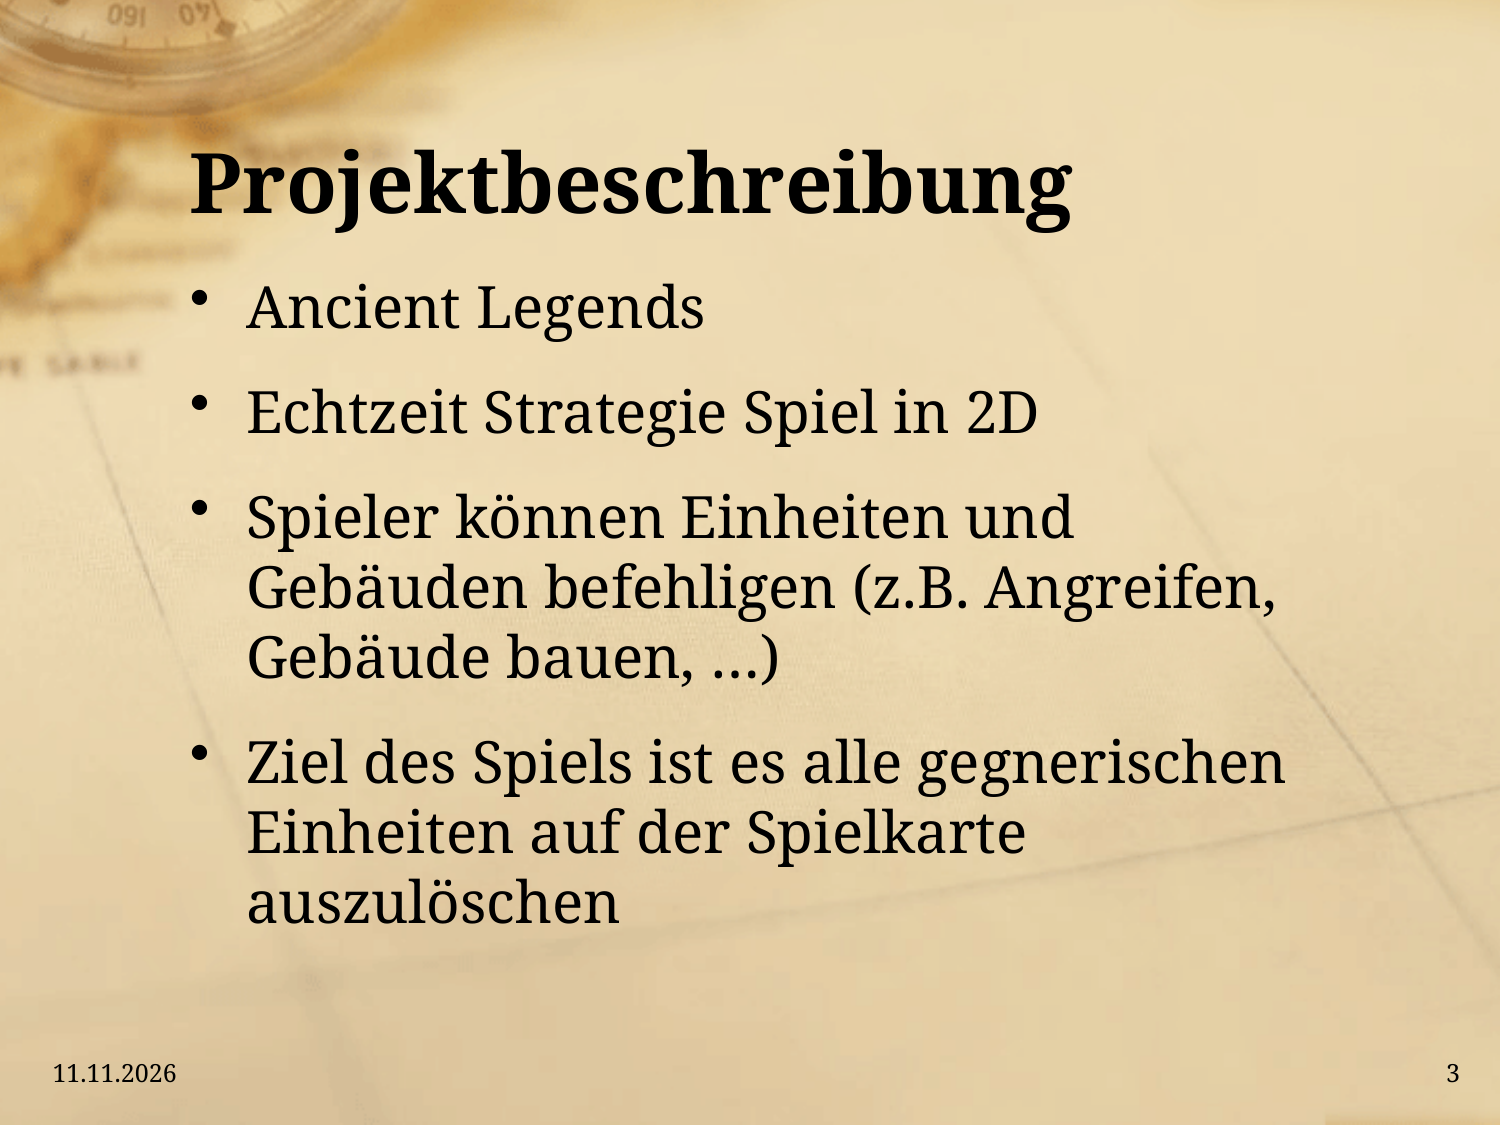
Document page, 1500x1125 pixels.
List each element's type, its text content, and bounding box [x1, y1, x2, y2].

slide_number 3 [1262, 1050, 1475, 1103]
list Ancient Legends Echtzeit Strategie Spiel in 2D Spieler können Einheiten und Gebäuden befehligen (z.B. Angreifen, Gebäude bauen, …) Ziel des Spiels ist es alle gegnerischen Einheiten auf der Spielkarte auszulöschen [174, 262, 1375, 1005]
picture [0, 0, 1500, 1125]
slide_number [37, 1050, 388, 1103]
title Projektbeschreibung [174, 45, 1463, 238]
